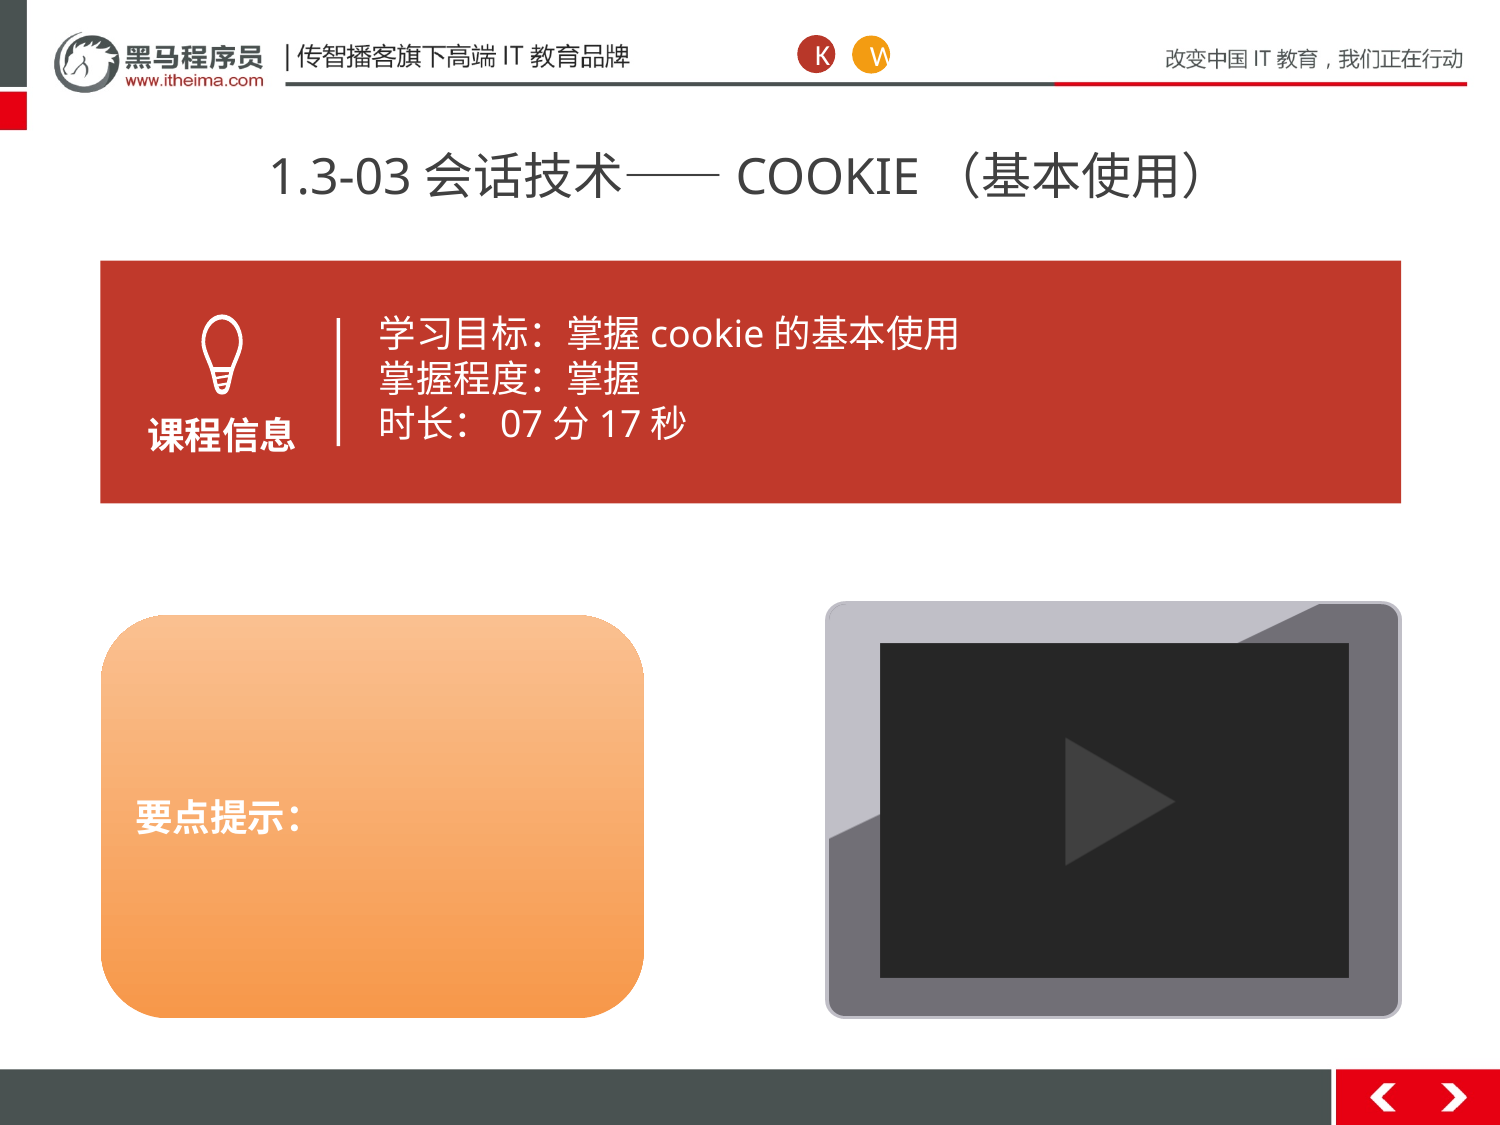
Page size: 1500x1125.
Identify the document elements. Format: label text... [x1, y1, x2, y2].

text_box 学习目标：掌握cookie的基本使用 掌握程度：掌握 时长：07分17秒 [364, 302, 1317, 453]
picture [0, 0, 1500, 137]
text_box [335, 316, 342, 448]
text_box K [795, 32, 838, 76]
text_box W [850, 33, 893, 76]
picture [0, 209, 1500, 1125]
title 1.3-03会话技术——COOKIE（基本使用） [0, 137, 1500, 209]
text_box [98, 258, 1403, 505]
text_box 要点提示： [100, 615, 644, 1019]
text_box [130, 314, 314, 466]
